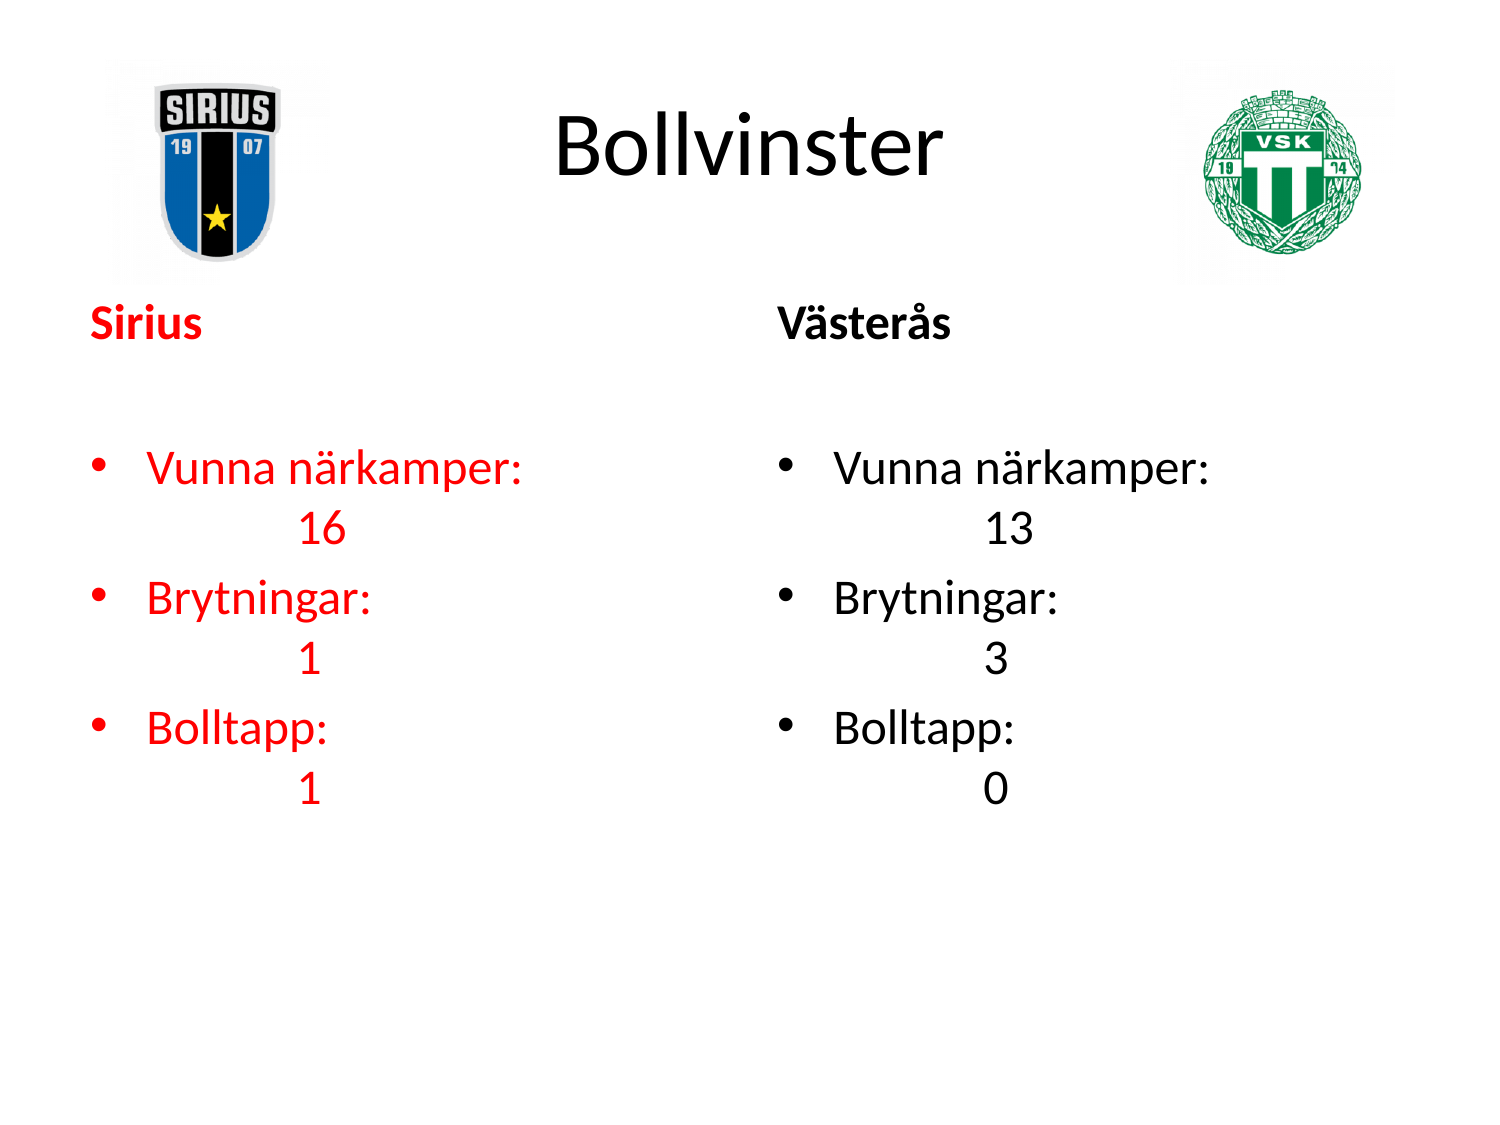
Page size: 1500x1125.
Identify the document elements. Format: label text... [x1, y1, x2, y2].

list Vunna närkamper: 16 Brytningar: 1 Bolltapp: 1 [75, 356, 738, 1005]
title Bollvinster [75, 45, 1425, 233]
list Västerås [761, 251, 1425, 356]
picture [1169, 59, 1396, 286]
list Vunna närkamper: 13 Brytningar: 3 Bolltapp: 0 [761, 356, 1425, 1005]
list Sirius [75, 251, 738, 356]
picture [104, 59, 331, 286]
